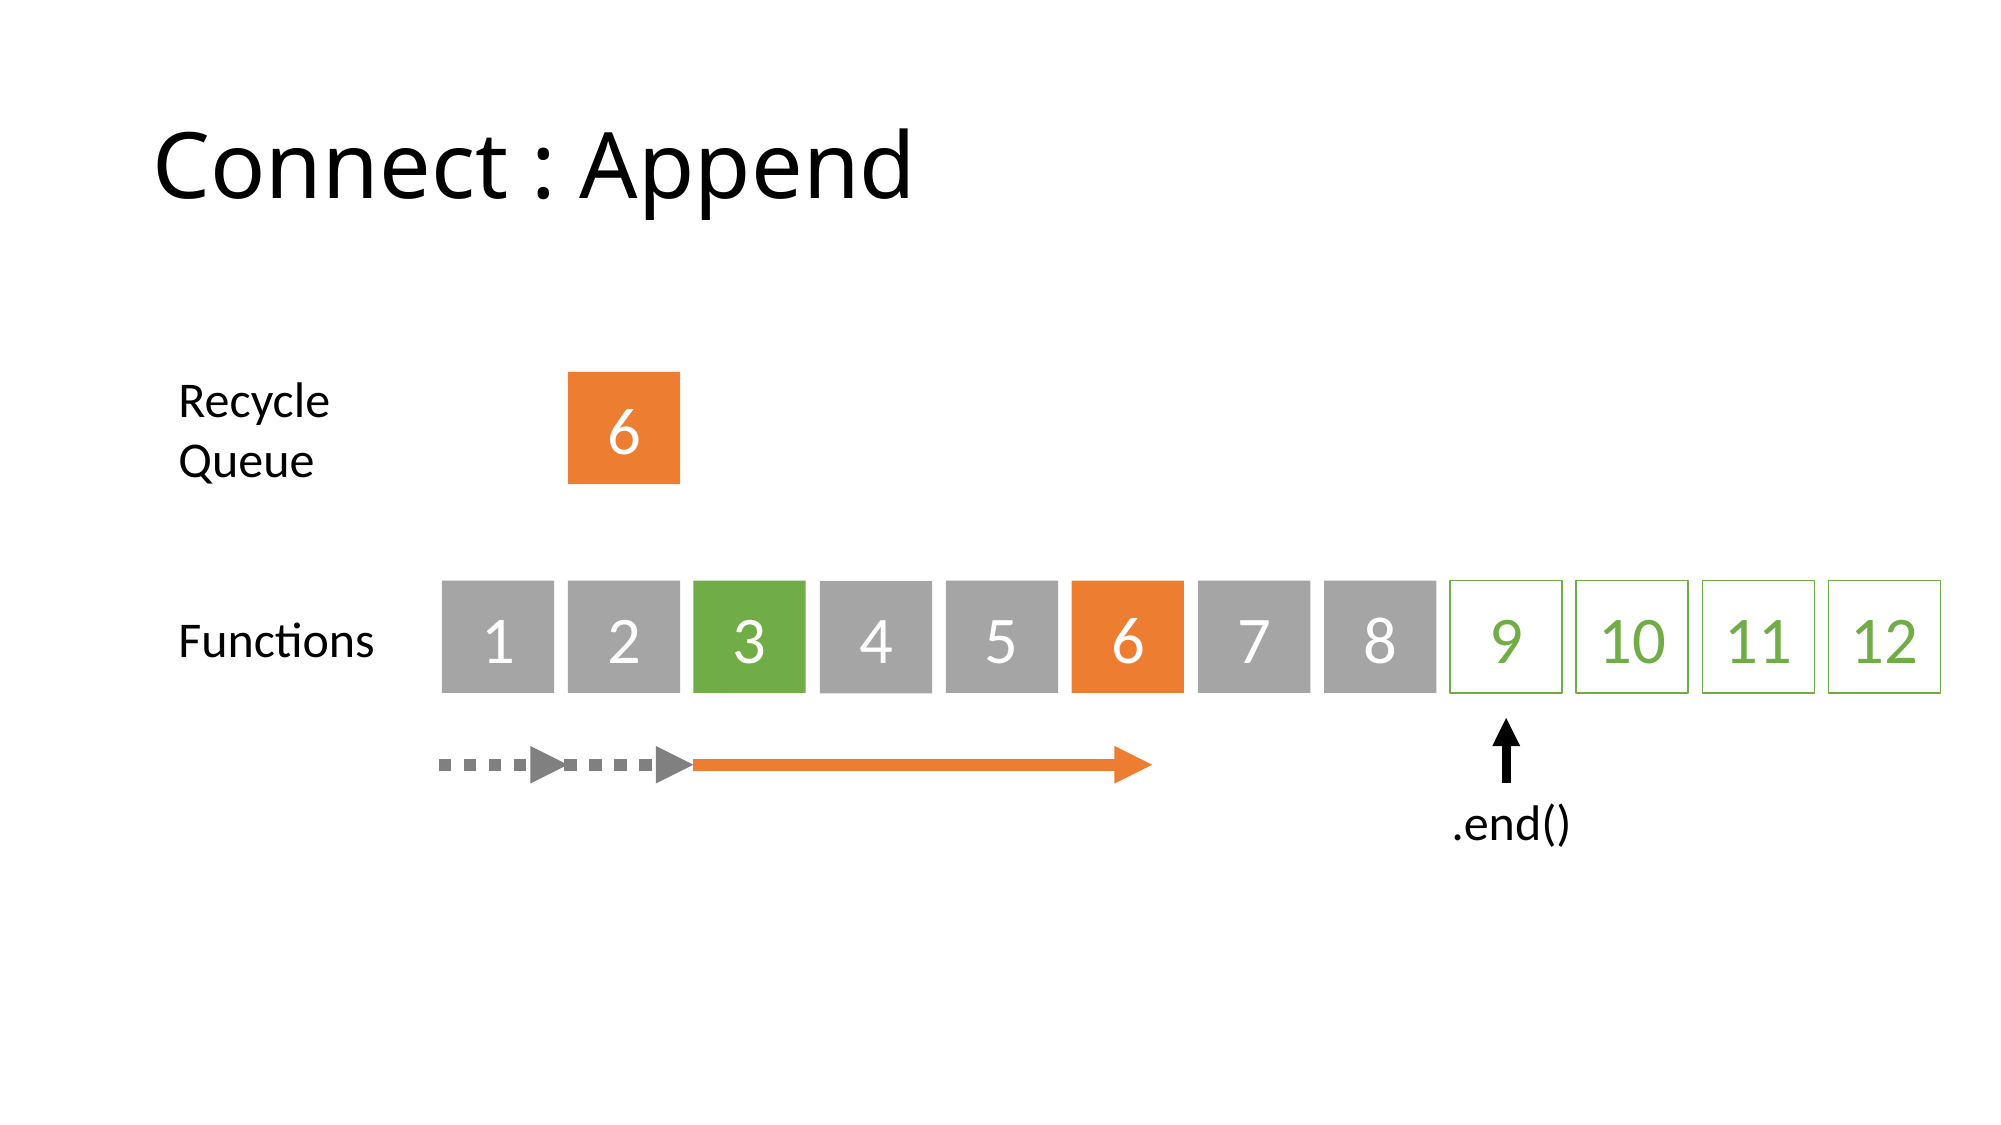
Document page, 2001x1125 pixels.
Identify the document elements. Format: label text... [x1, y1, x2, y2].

text_box 3 [693, 580, 806, 693]
text_box 8 [1324, 580, 1437, 693]
text_box Recycle Queue [163, 359, 429, 495]
title Connect : Append [137, 59, 1863, 278]
text_box 6 [567, 371, 681, 485]
text_box 10 [1575, 580, 1689, 693]
text_box 7 [1198, 580, 1311, 693]
text_box 4 [819, 581, 933, 694]
text_box 5 [945, 580, 1059, 693]
text_box Functions [163, 599, 429, 675]
text_box 12 [1828, 580, 1941, 693]
text_box 1 [441, 580, 555, 693]
text_box 9 [1449, 580, 1563, 693]
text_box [1436, 717, 1648, 859]
text_box 6 [1071, 580, 1184, 693]
text_box 2 [567, 580, 681, 693]
text_box 11 [1702, 580, 1815, 693]
